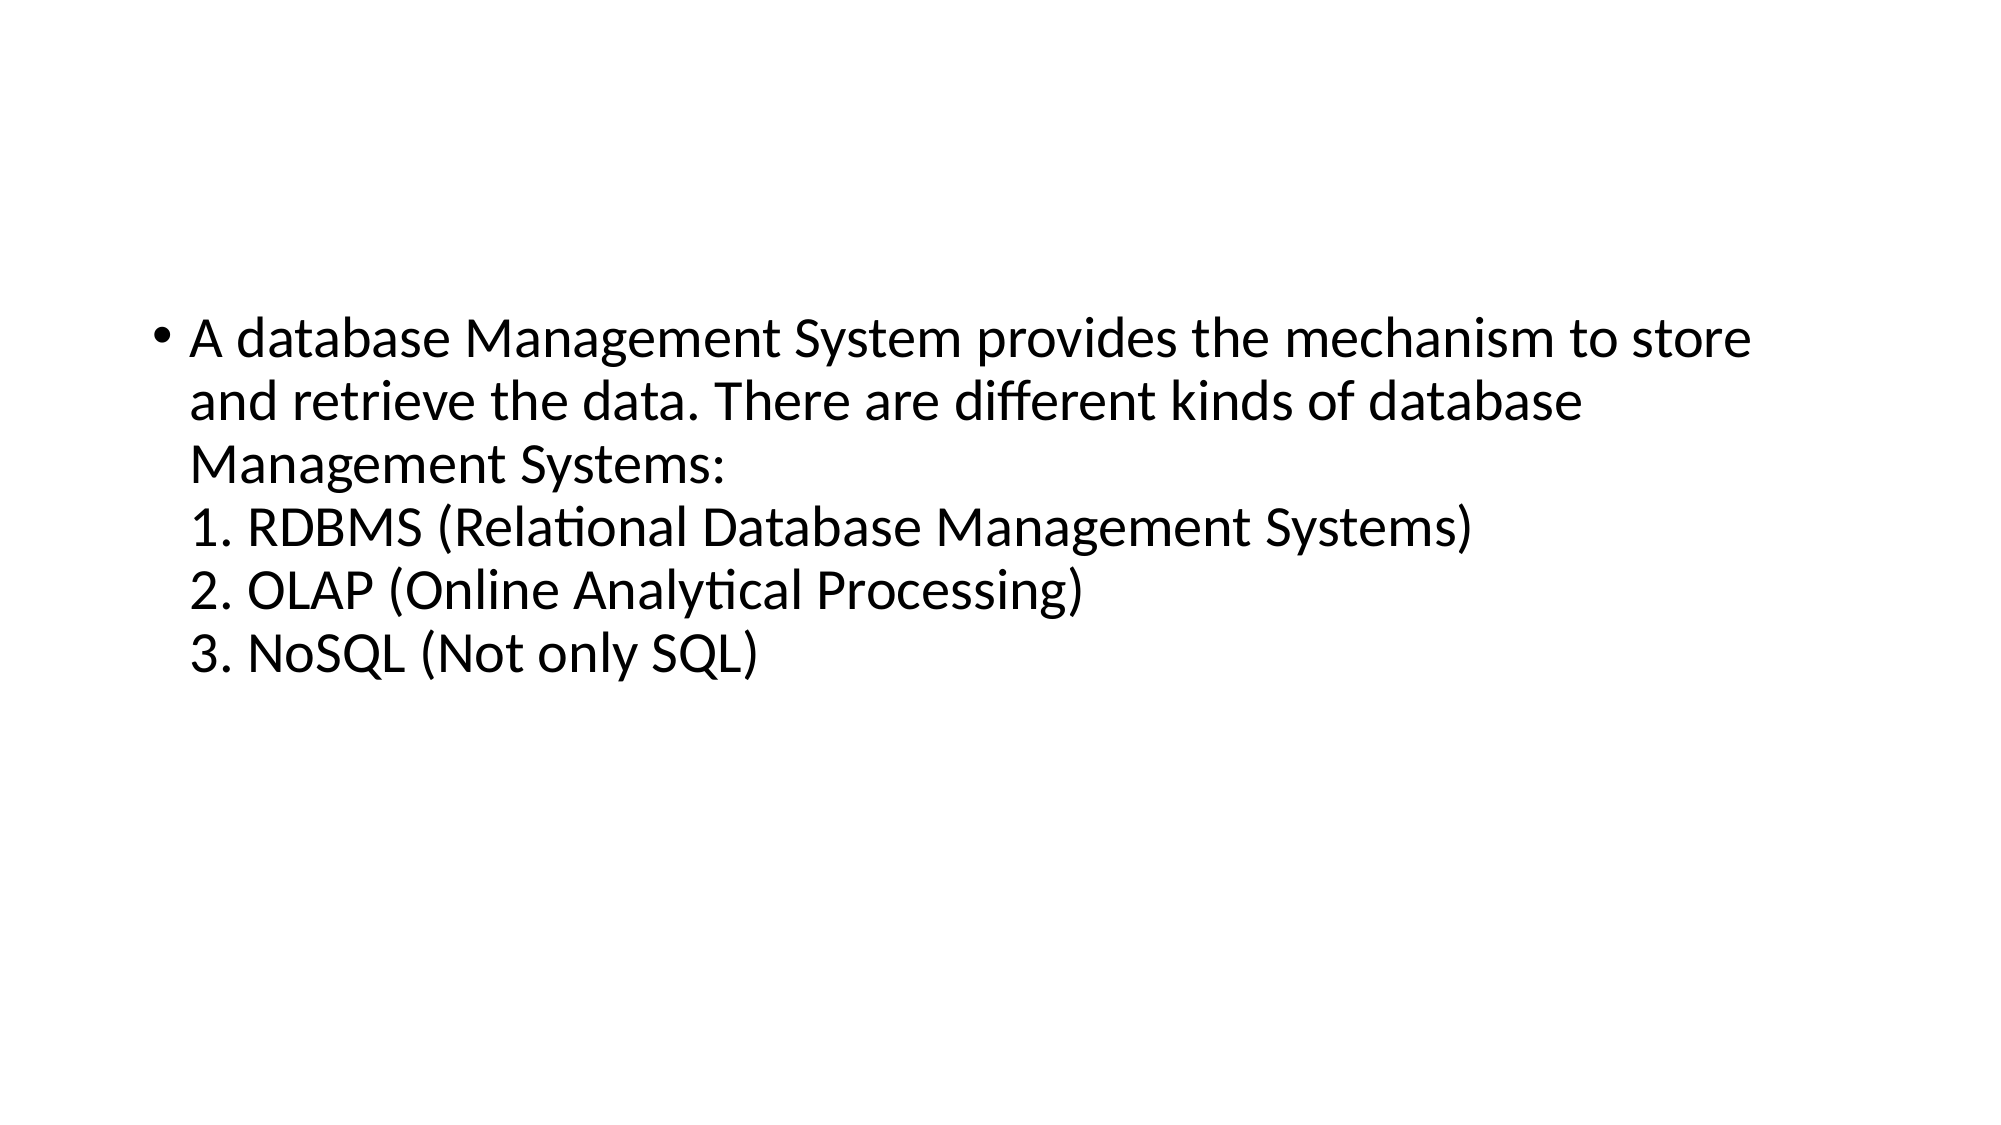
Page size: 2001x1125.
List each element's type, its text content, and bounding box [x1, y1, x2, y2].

list A database Management System provides the mechanism to store and retrieve the data. There are different kinds of database Management Systems: 1. RDBMS (Relational Database Management Systems) 2. OLAP (Online Analytical Processing) 3. NoSQL (Not only SQL) [137, 299, 1863, 1014]
